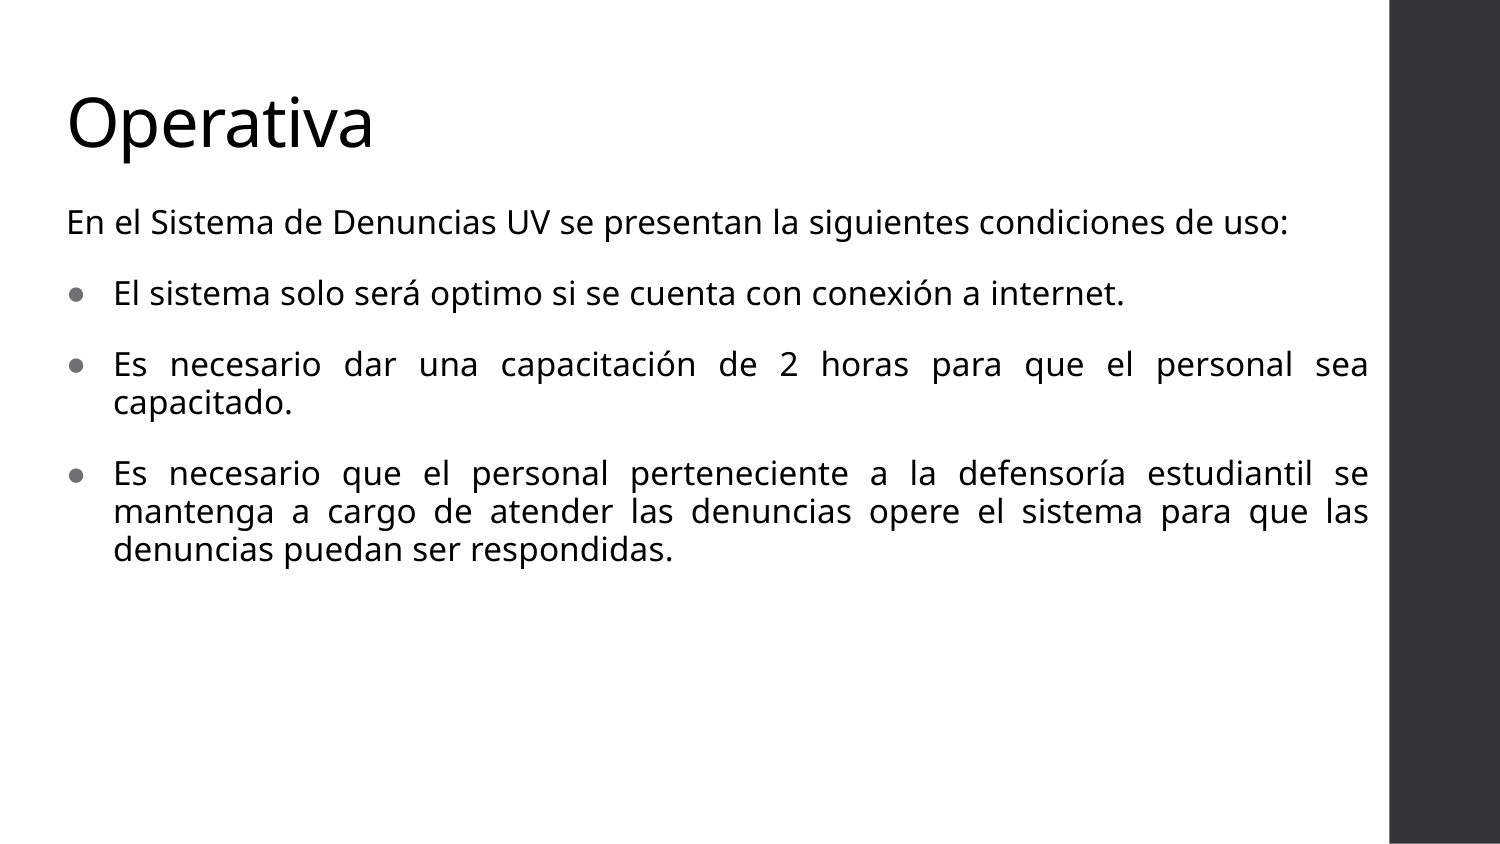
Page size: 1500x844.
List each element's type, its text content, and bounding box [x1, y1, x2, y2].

list En el Sistema de Denuncias UV se presentan la siguientes condiciones de uso: El sistema solo será optimo si se cuenta con conexión a internet. Es necesario dar una capacitación de 2 horas para que el personal sea capacitado. Es necesario que el personal perteneciente a la defensoría estudiantil se mantenga a cargo de atender las denuncias opere el sistema para que las denuncias puedan ser respondidas. [51, 189, 1387, 750]
title Operativa [51, 72, 1449, 167]
